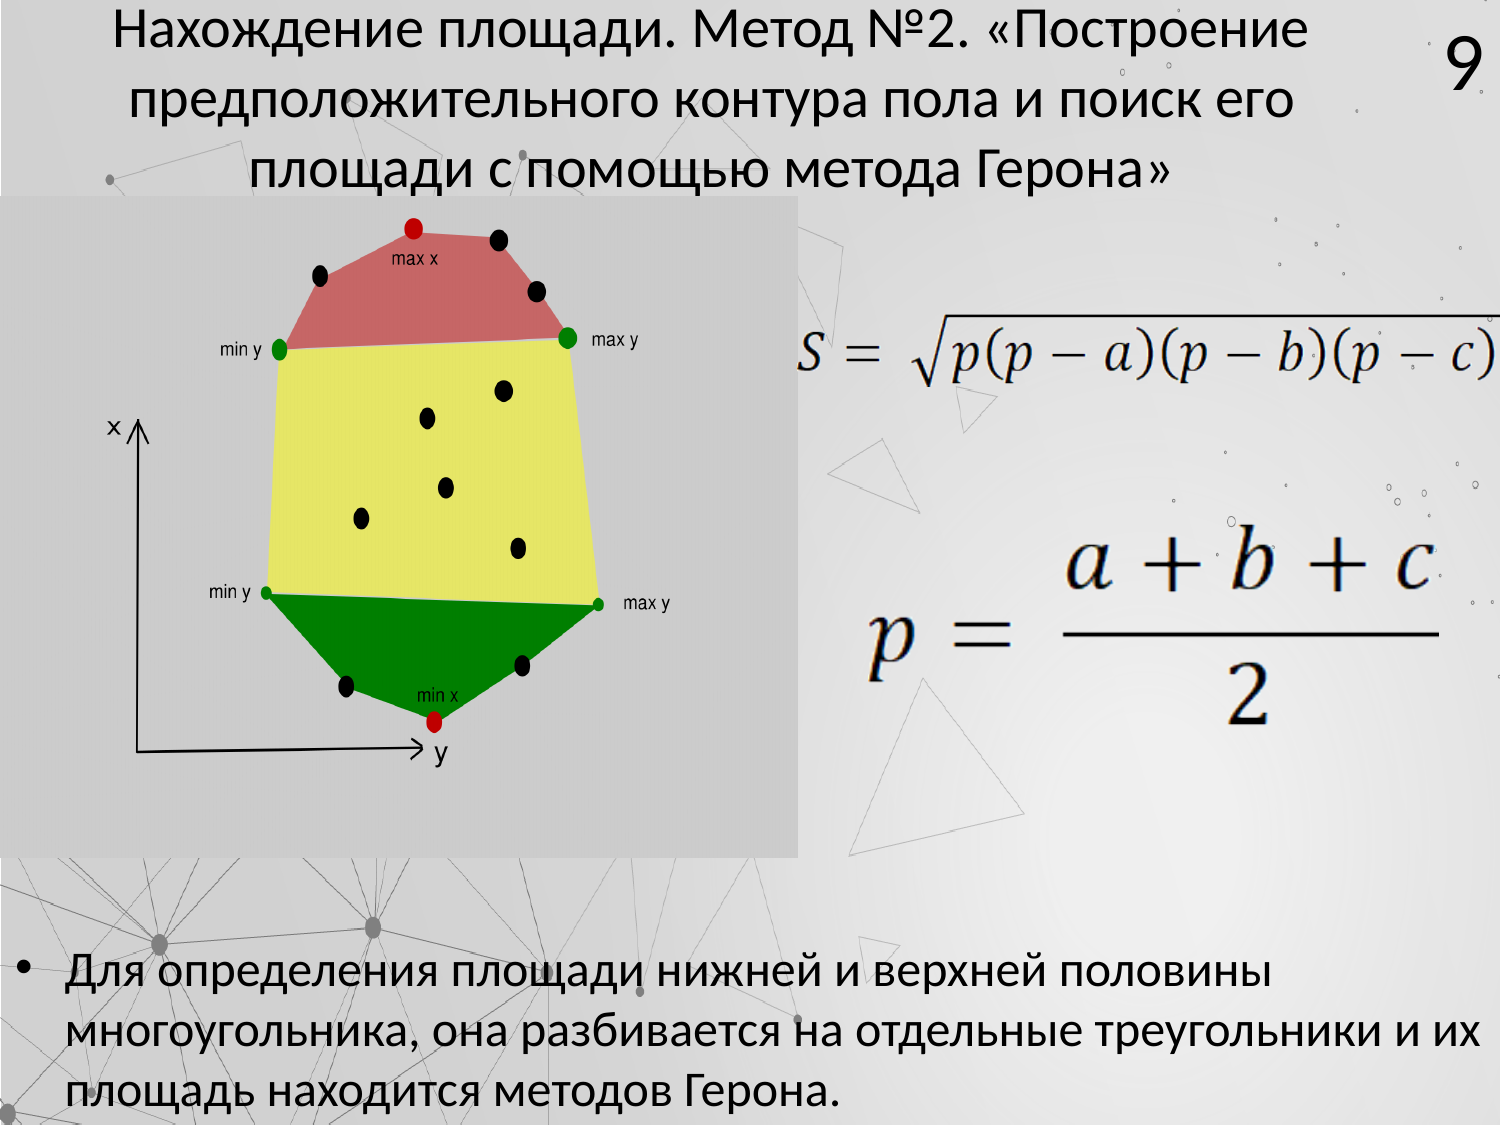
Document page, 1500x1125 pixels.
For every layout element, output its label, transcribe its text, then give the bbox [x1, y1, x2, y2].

picture [0, 0, 1500, 928]
list Для определения площади нижней и верхней половины многоугольника, она разбивается на отдельные треугольники и их площадь находится методов Герона. [0, 928, 1500, 1125]
title Нахождение площади. Метод №2. «Построение предположительного контура пола и поиск его площади с помощью метода Герона» [0, 0, 1424, 188]
text_box 9 [1427, 0, 1500, 115]
